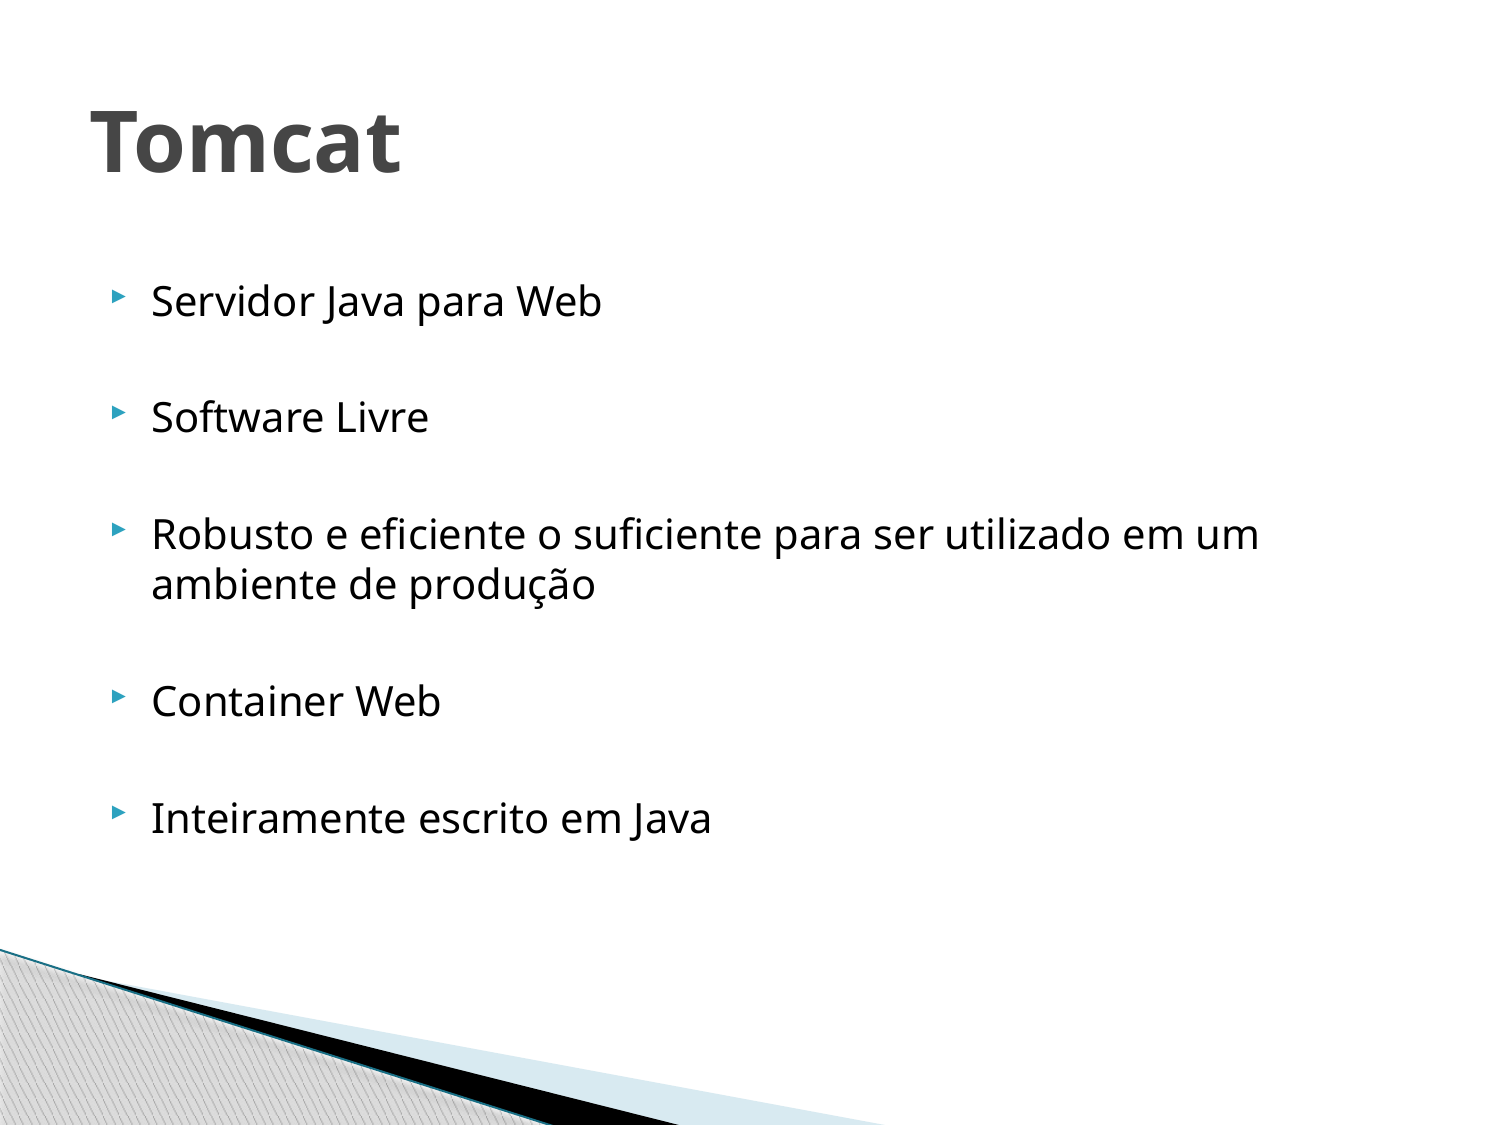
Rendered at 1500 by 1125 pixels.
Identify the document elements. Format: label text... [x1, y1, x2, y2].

title Tomcat [75, 45, 1425, 233]
list Servidor Java para Web Software Livre Robusto e eficiente o suficiente para ser utilizado em um ambiente de produção Container Web Inteiramente escrito em Java [76, 267, 1427, 1059]
